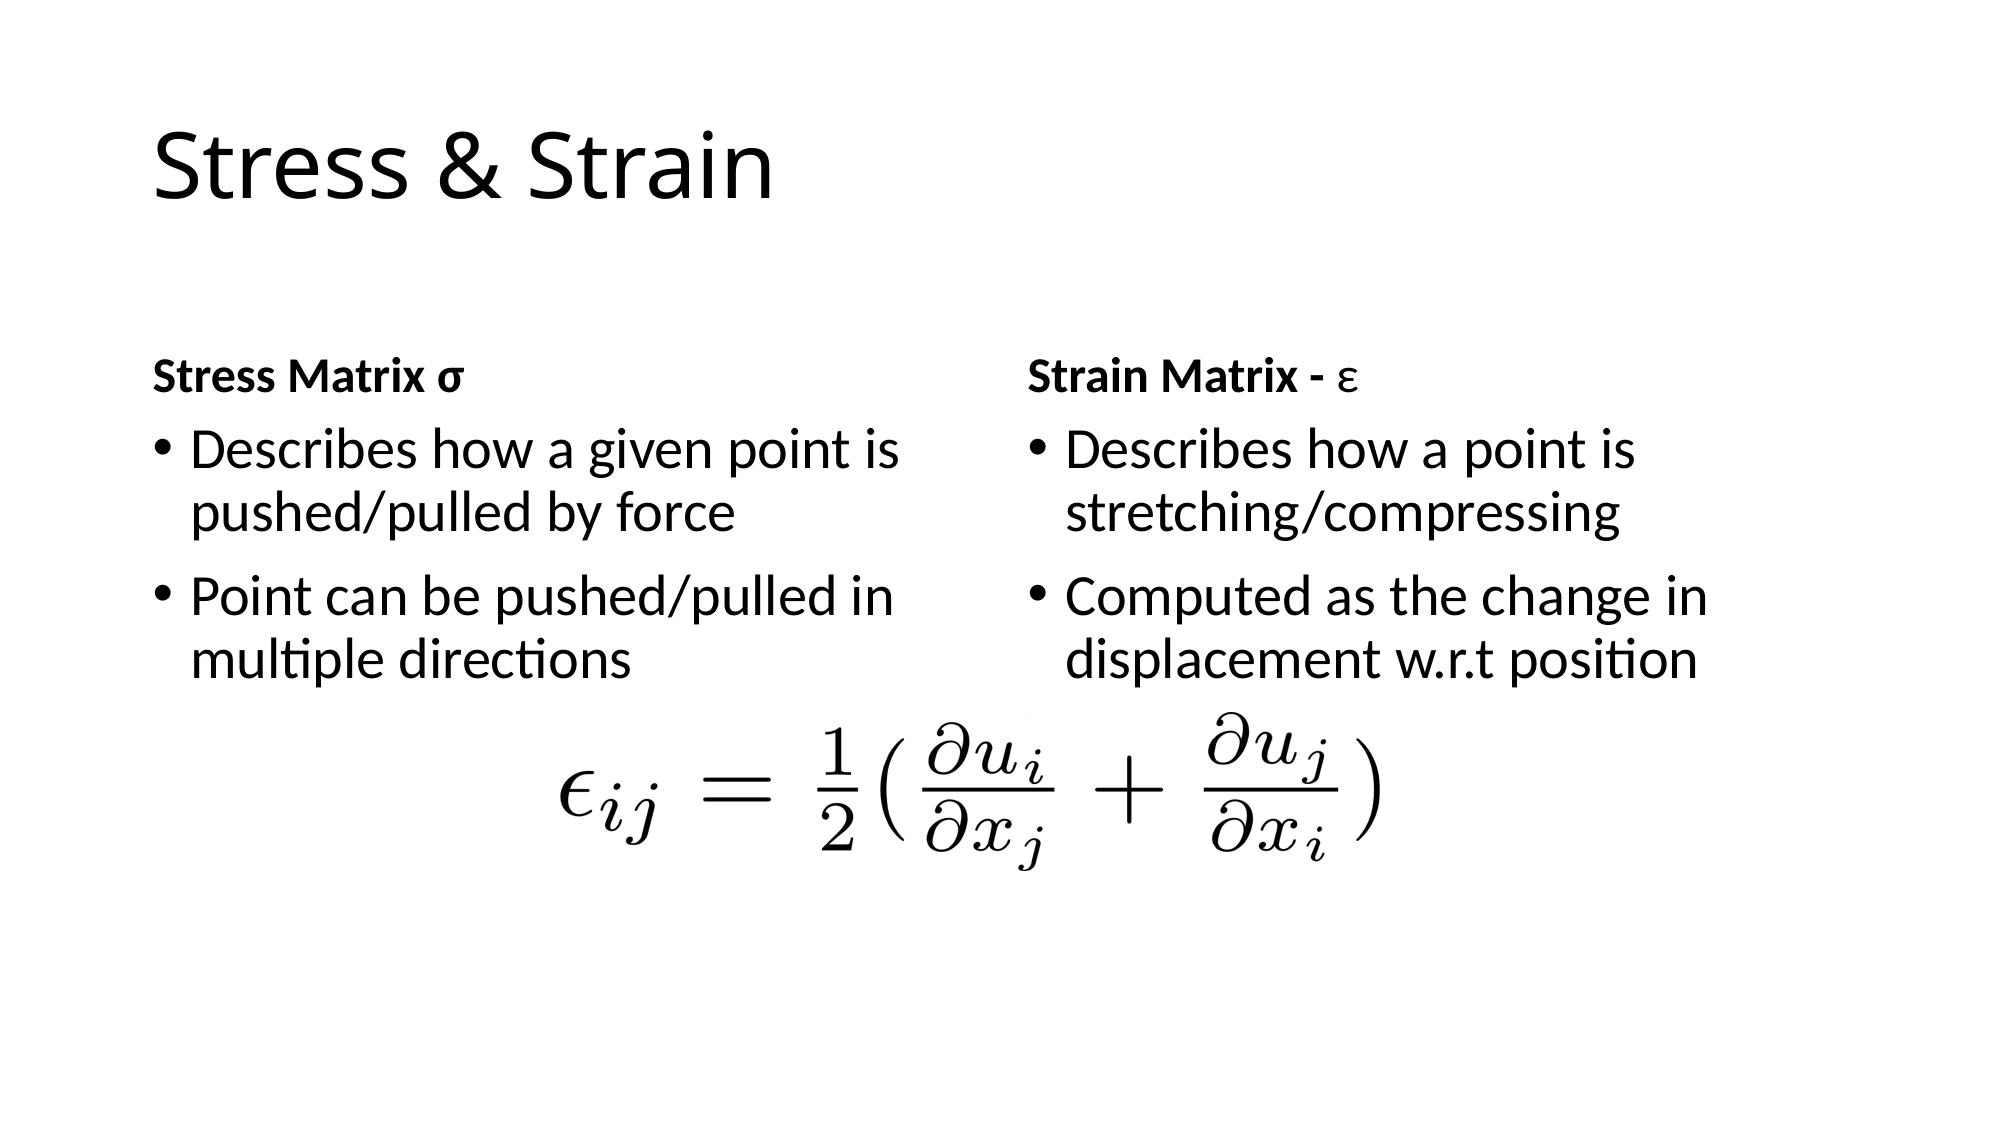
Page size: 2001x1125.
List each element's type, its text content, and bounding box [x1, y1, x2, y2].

list Describes how a point is stretching/compressing Computed as the change in displacement w.r.t position [1012, 410, 1863, 1016]
list Stress Matrix σ [137, 275, 984, 410]
list Describes how a given point is pushed/pulled by force Point can be pushed/pulled in multiple directions [137, 410, 984, 1016]
list Strain Matrix - ε [1012, 275, 1863, 410]
picture [560, 712, 1380, 871]
title Stress & Strain [137, 59, 1863, 278]
